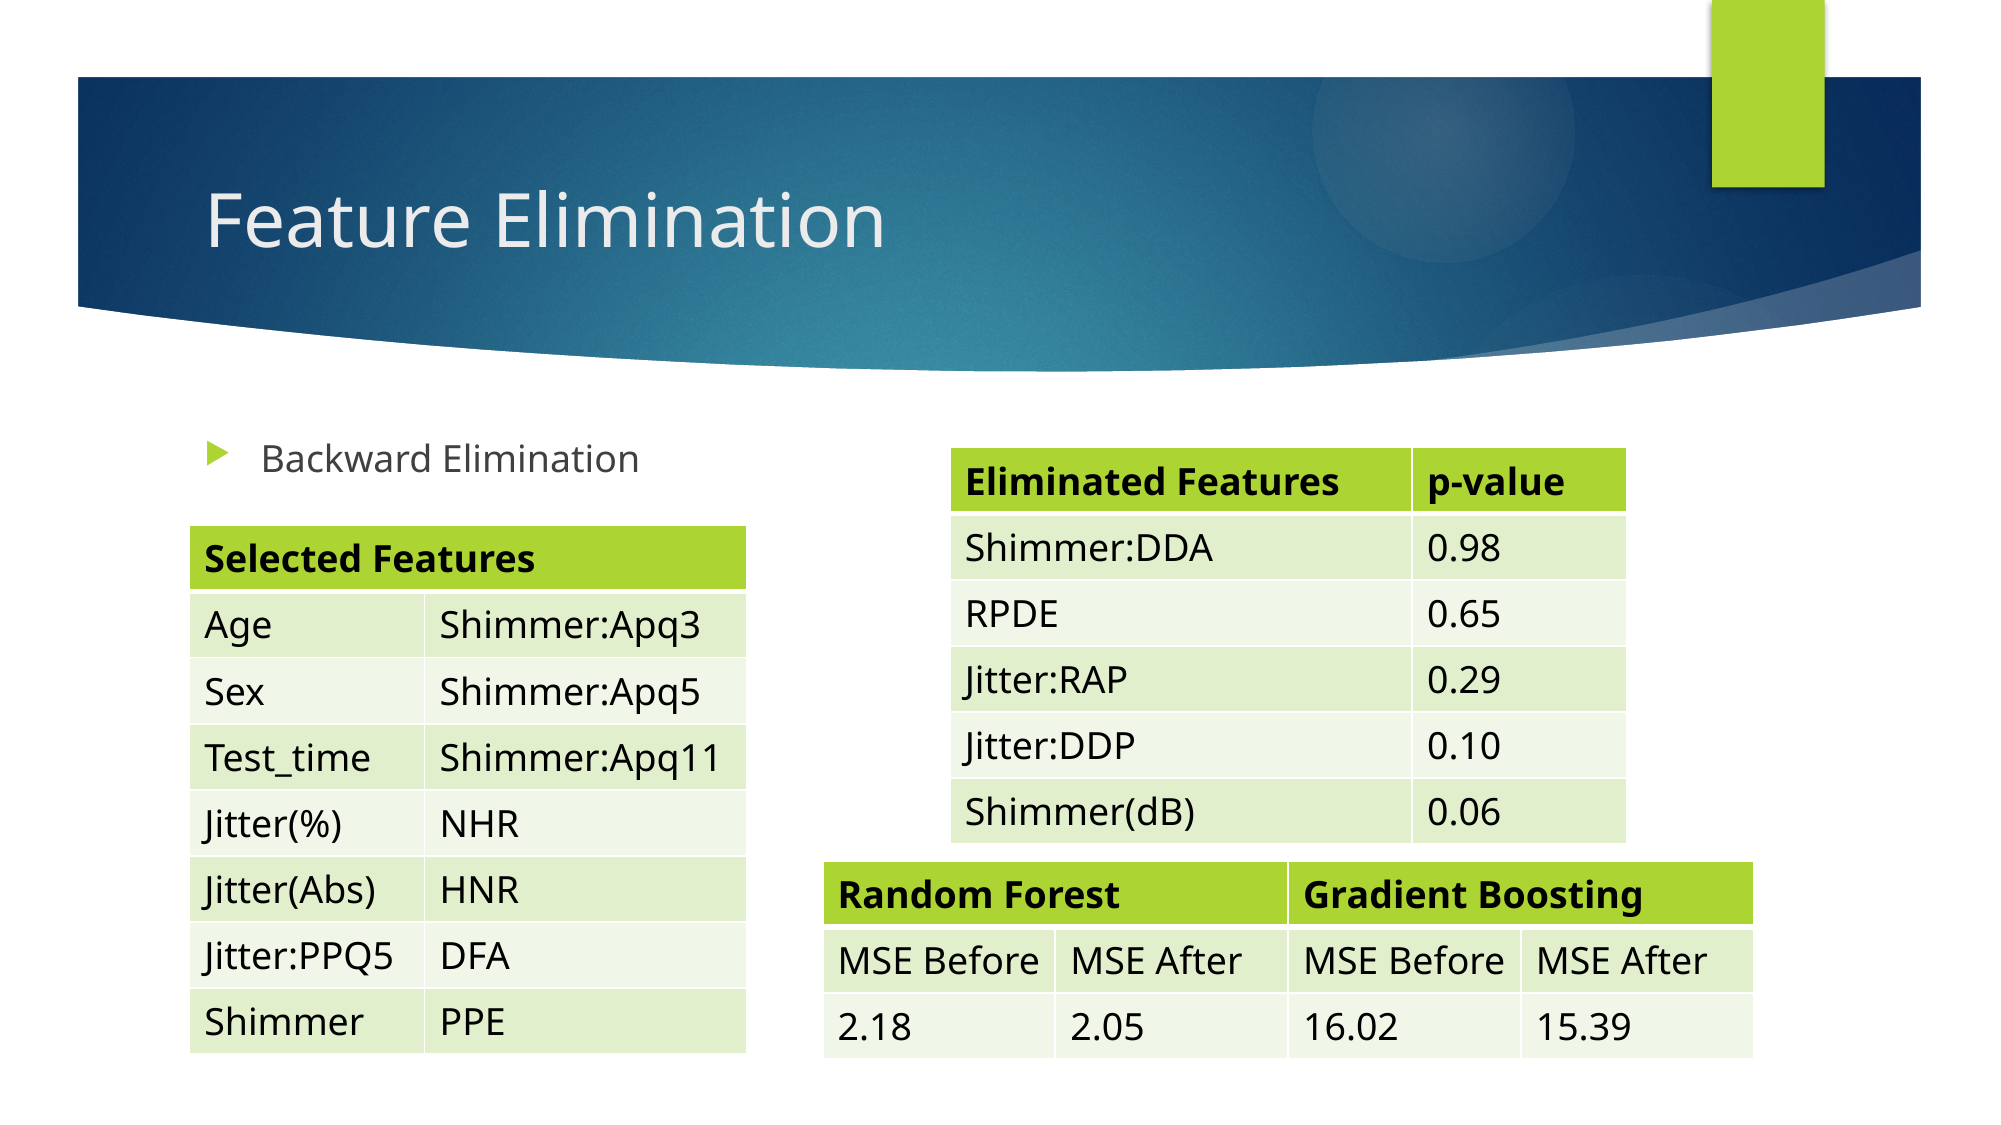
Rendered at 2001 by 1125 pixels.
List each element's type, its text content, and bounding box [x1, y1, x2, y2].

table_cell 0.10 [1413, 713, 1626, 777]
table_cell Shimmer(dB) [951, 779, 1411, 843]
table_cell MSE Before [1289, 930, 1520, 992]
table_cell Test_time [190, 725, 424, 789]
table_cell 15.39 [1522, 994, 1753, 1058]
table_cell Jitter(%) [190, 791, 424, 855]
table_cell Jitter:PPQ5 [190, 923, 424, 987]
table_cell DFA [425, 923, 746, 987]
title Feature Elimination [189, 159, 1627, 276]
table_cell 16.02 [1289, 994, 1520, 1058]
list Backward Elimination [189, 427, 1627, 1096]
table_cell Shimmer:Apq3 [425, 594, 746, 657]
table_cell 0.98 [1413, 516, 1626, 579]
table_cell Shimmer [190, 989, 424, 1053]
table_header Gradient Boosting [1289, 862, 1753, 924]
table_cell MSE After [1522, 930, 1753, 992]
table_header p-value [1413, 448, 1626, 511]
table_cell MSE Before [824, 930, 1054, 992]
table_cell Jitter(Abs) [190, 857, 424, 921]
table_cell 0.29 [1413, 647, 1626, 711]
table_cell HNR [425, 857, 746, 921]
table_cell 0.06 [1413, 779, 1626, 843]
table_cell MSE After [1056, 930, 1287, 992]
table_cell Sex [190, 658, 424, 723]
table_cell 2.18 [824, 994, 1054, 1058]
table_header Random Forest [824, 862, 1287, 924]
table_cell Age [190, 594, 424, 657]
table_cell Shimmer:DDA [951, 516, 1411, 579]
table_cell 0.65 [1413, 581, 1626, 645]
table_header Eliminated Features [951, 448, 1411, 511]
table_cell PPE [425, 989, 746, 1053]
table_cell 2.05 [1056, 994, 1287, 1058]
table_cell Jitter:RAP [951, 647, 1411, 711]
table_cell Shimmer:Apq11 [425, 725, 746, 789]
table_header Selected Features [190, 526, 746, 589]
table_cell Shimmer:Apq5 [425, 658, 746, 723]
table_cell RPDE [951, 581, 1411, 645]
table_cell Jitter:DDP [951, 713, 1411, 777]
table_cell NHR [425, 791, 746, 855]
